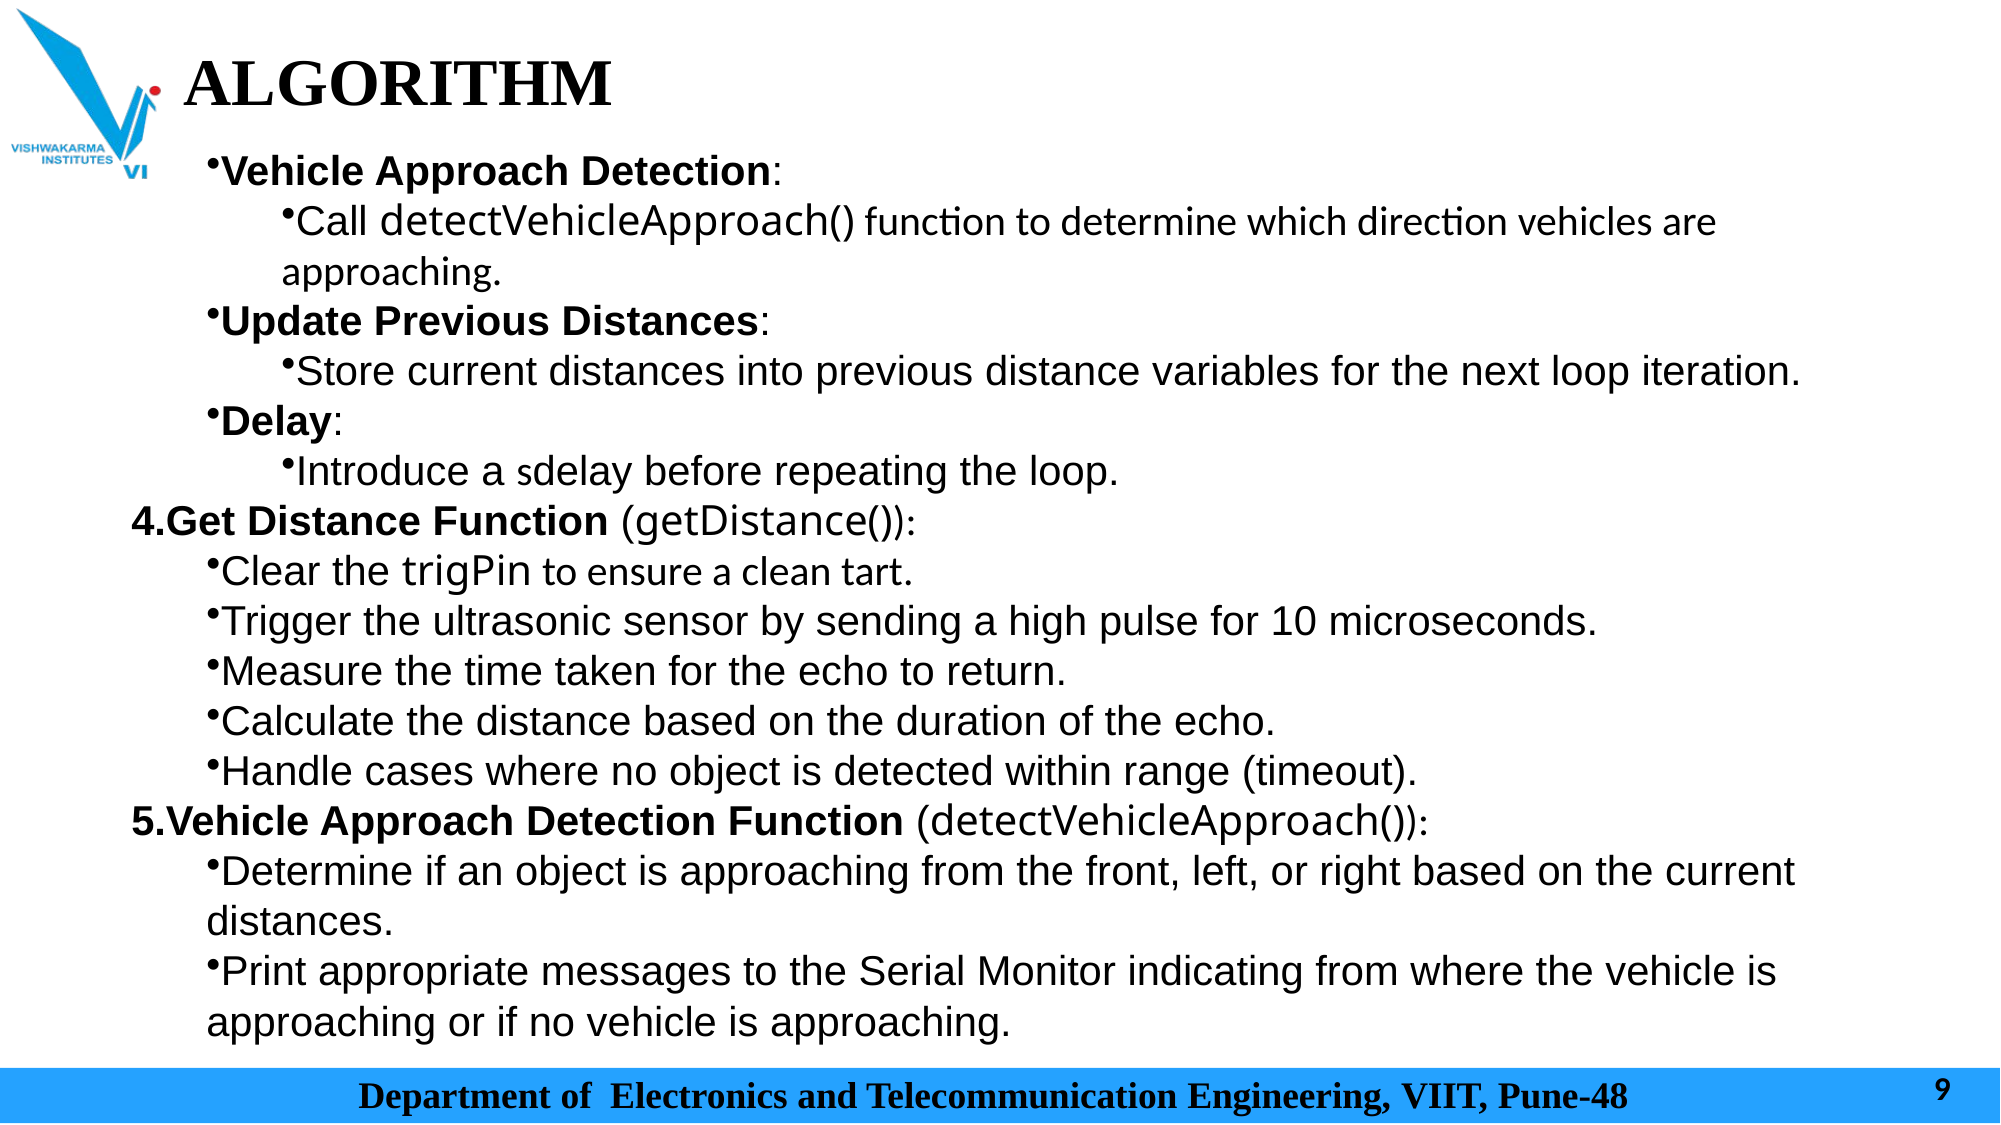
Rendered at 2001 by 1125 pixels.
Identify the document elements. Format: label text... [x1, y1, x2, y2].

title ALGORITHM [181, 36, 616, 141]
text_box 9 [1931, 1073, 1970, 1108]
picture [11, 8, 170, 188]
text_box Vehicle Approach Detection: Call detectVehicleApproach() function to determine which direction vehicles are approaching. Update Previous Distances: Store current distances into previous distance variables for the next loop iteration. Delay: Introduce a sdelay before repeating the loop. Get Distance Function (getDistance()): Clear the trigPin to ensure a clean tart. Trigger the ultrasonic sensor by sending a high pulse for 10 microseconds. Measure the time taken for the echo to return. Calculate the distance based on the duration of the echo. Handle cases where no object is detected within range (timeout). Vehicle Approach Detection Function (detectVehicleApproach()): Determine if an object is approaching from the front, left, or right based on the current distances. Print appropriate messages to the Serial Monitor indicating from where the vehicle is approaching or if no vehicle is approaching. [131, 141, 1869, 1045]
footer Department of Electronics and Telecommunication Engineering, VIIT, Pune-48 [356, 1073, 1641, 1125]
